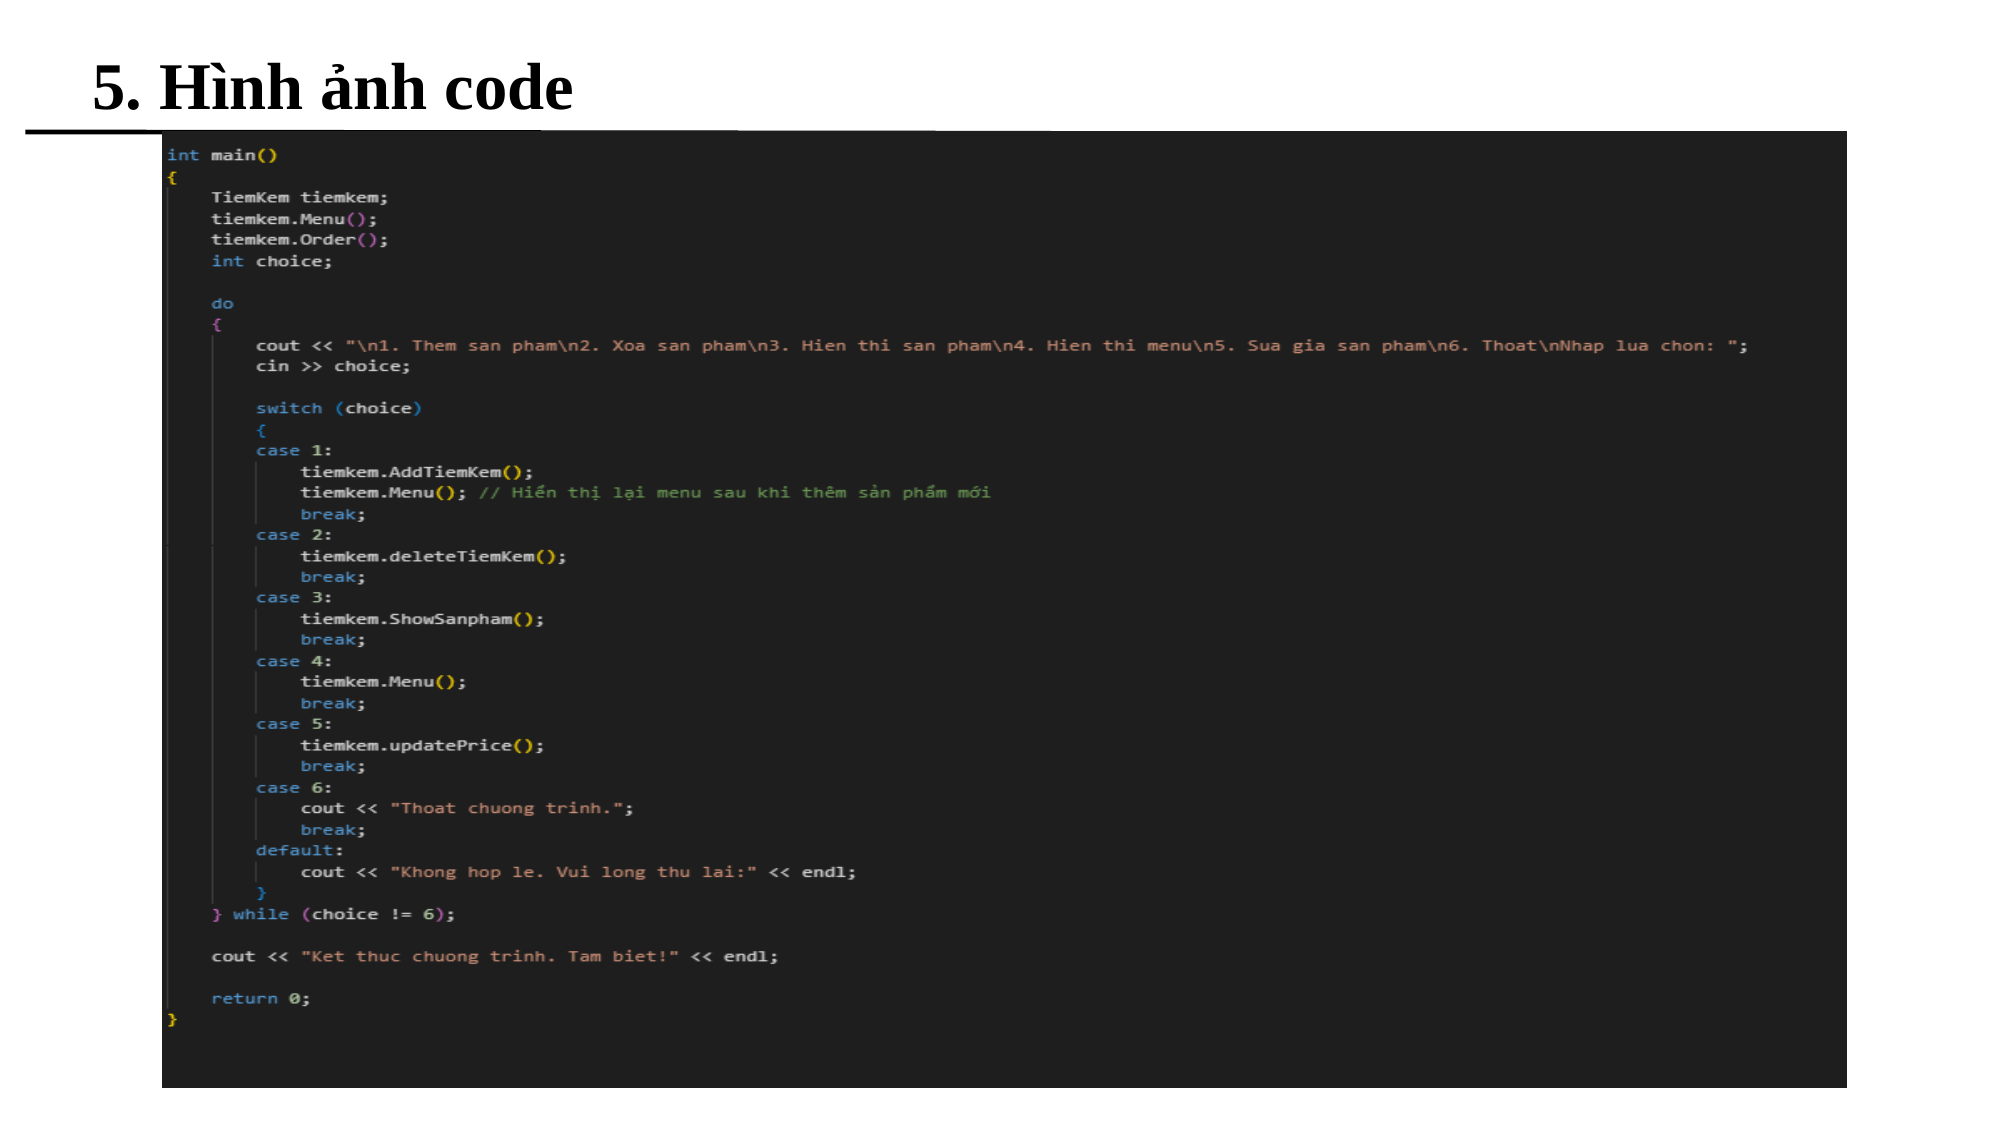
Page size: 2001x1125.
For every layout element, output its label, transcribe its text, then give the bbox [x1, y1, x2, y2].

text_box 5. Hình ảnh code [77, 35, 1000, 130]
picture [161, 131, 1847, 1089]
